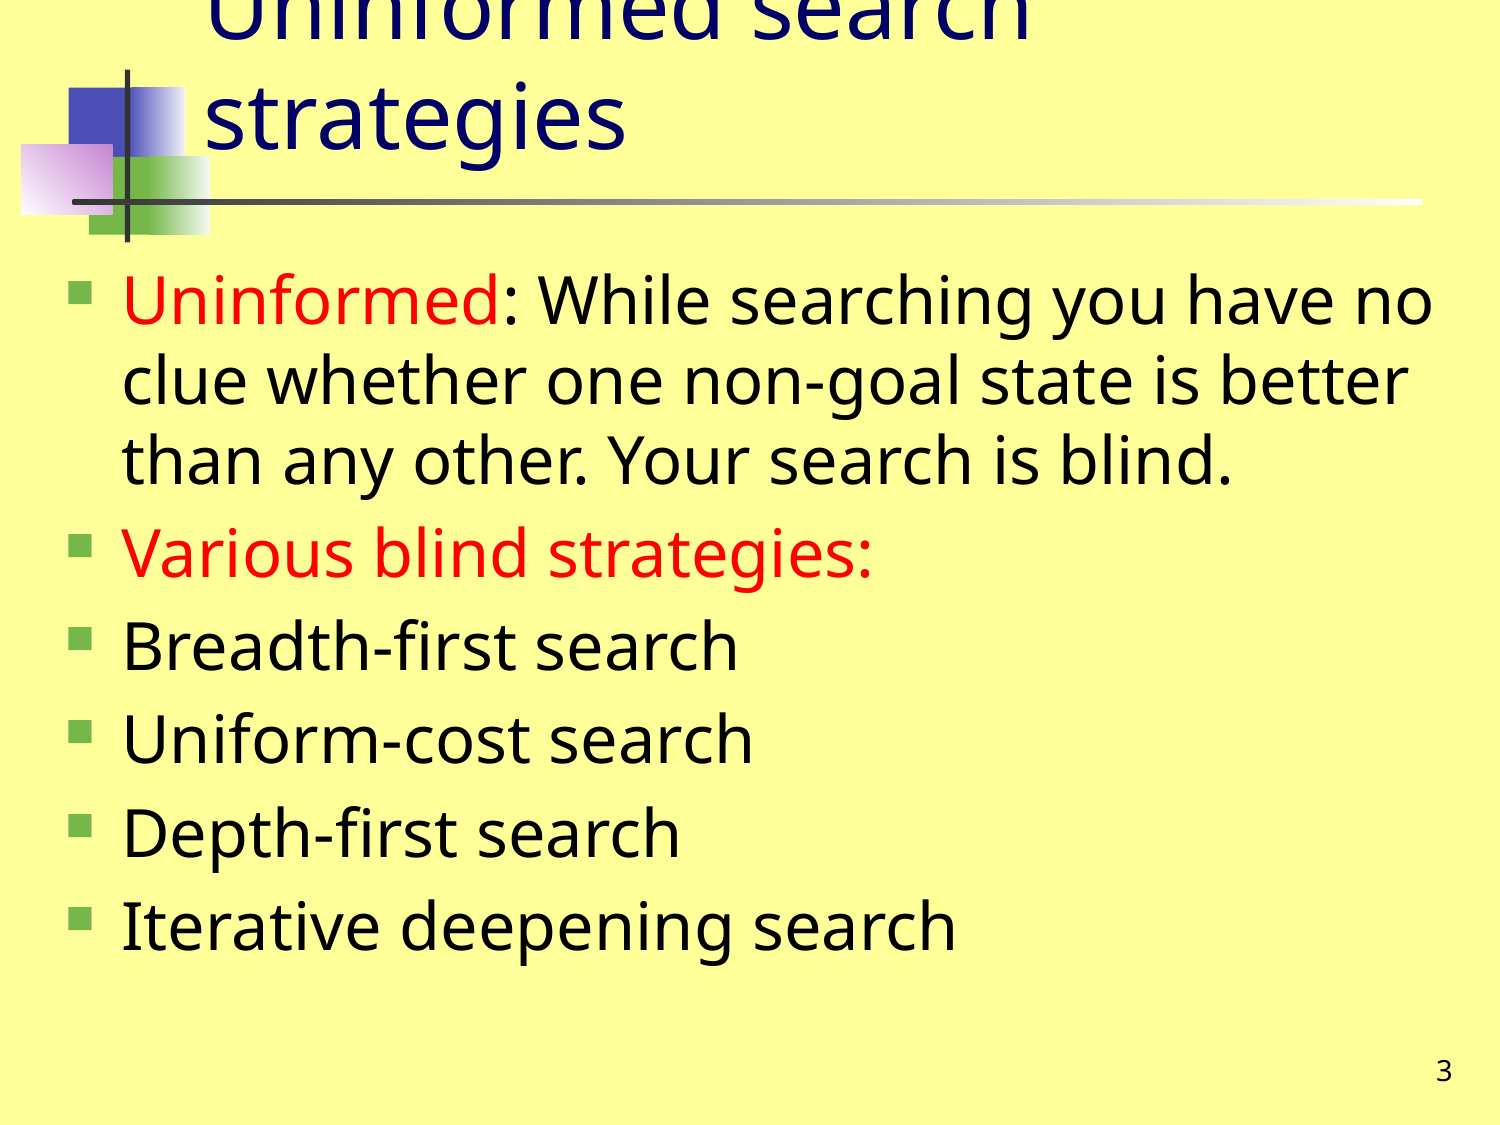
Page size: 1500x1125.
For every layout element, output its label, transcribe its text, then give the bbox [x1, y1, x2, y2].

slide_number 3 [1154, 1023, 1468, 1100]
list Uninformed: While searching you have no clue whether one non-goal state is better than any other. Your search is blind. Various blind strategies: Breadth-first search Uniform-cost search Depth-first search Iterative deepening search [50, 249, 1469, 1006]
title Uninformed search strategies [188, 35, 1468, 175]
